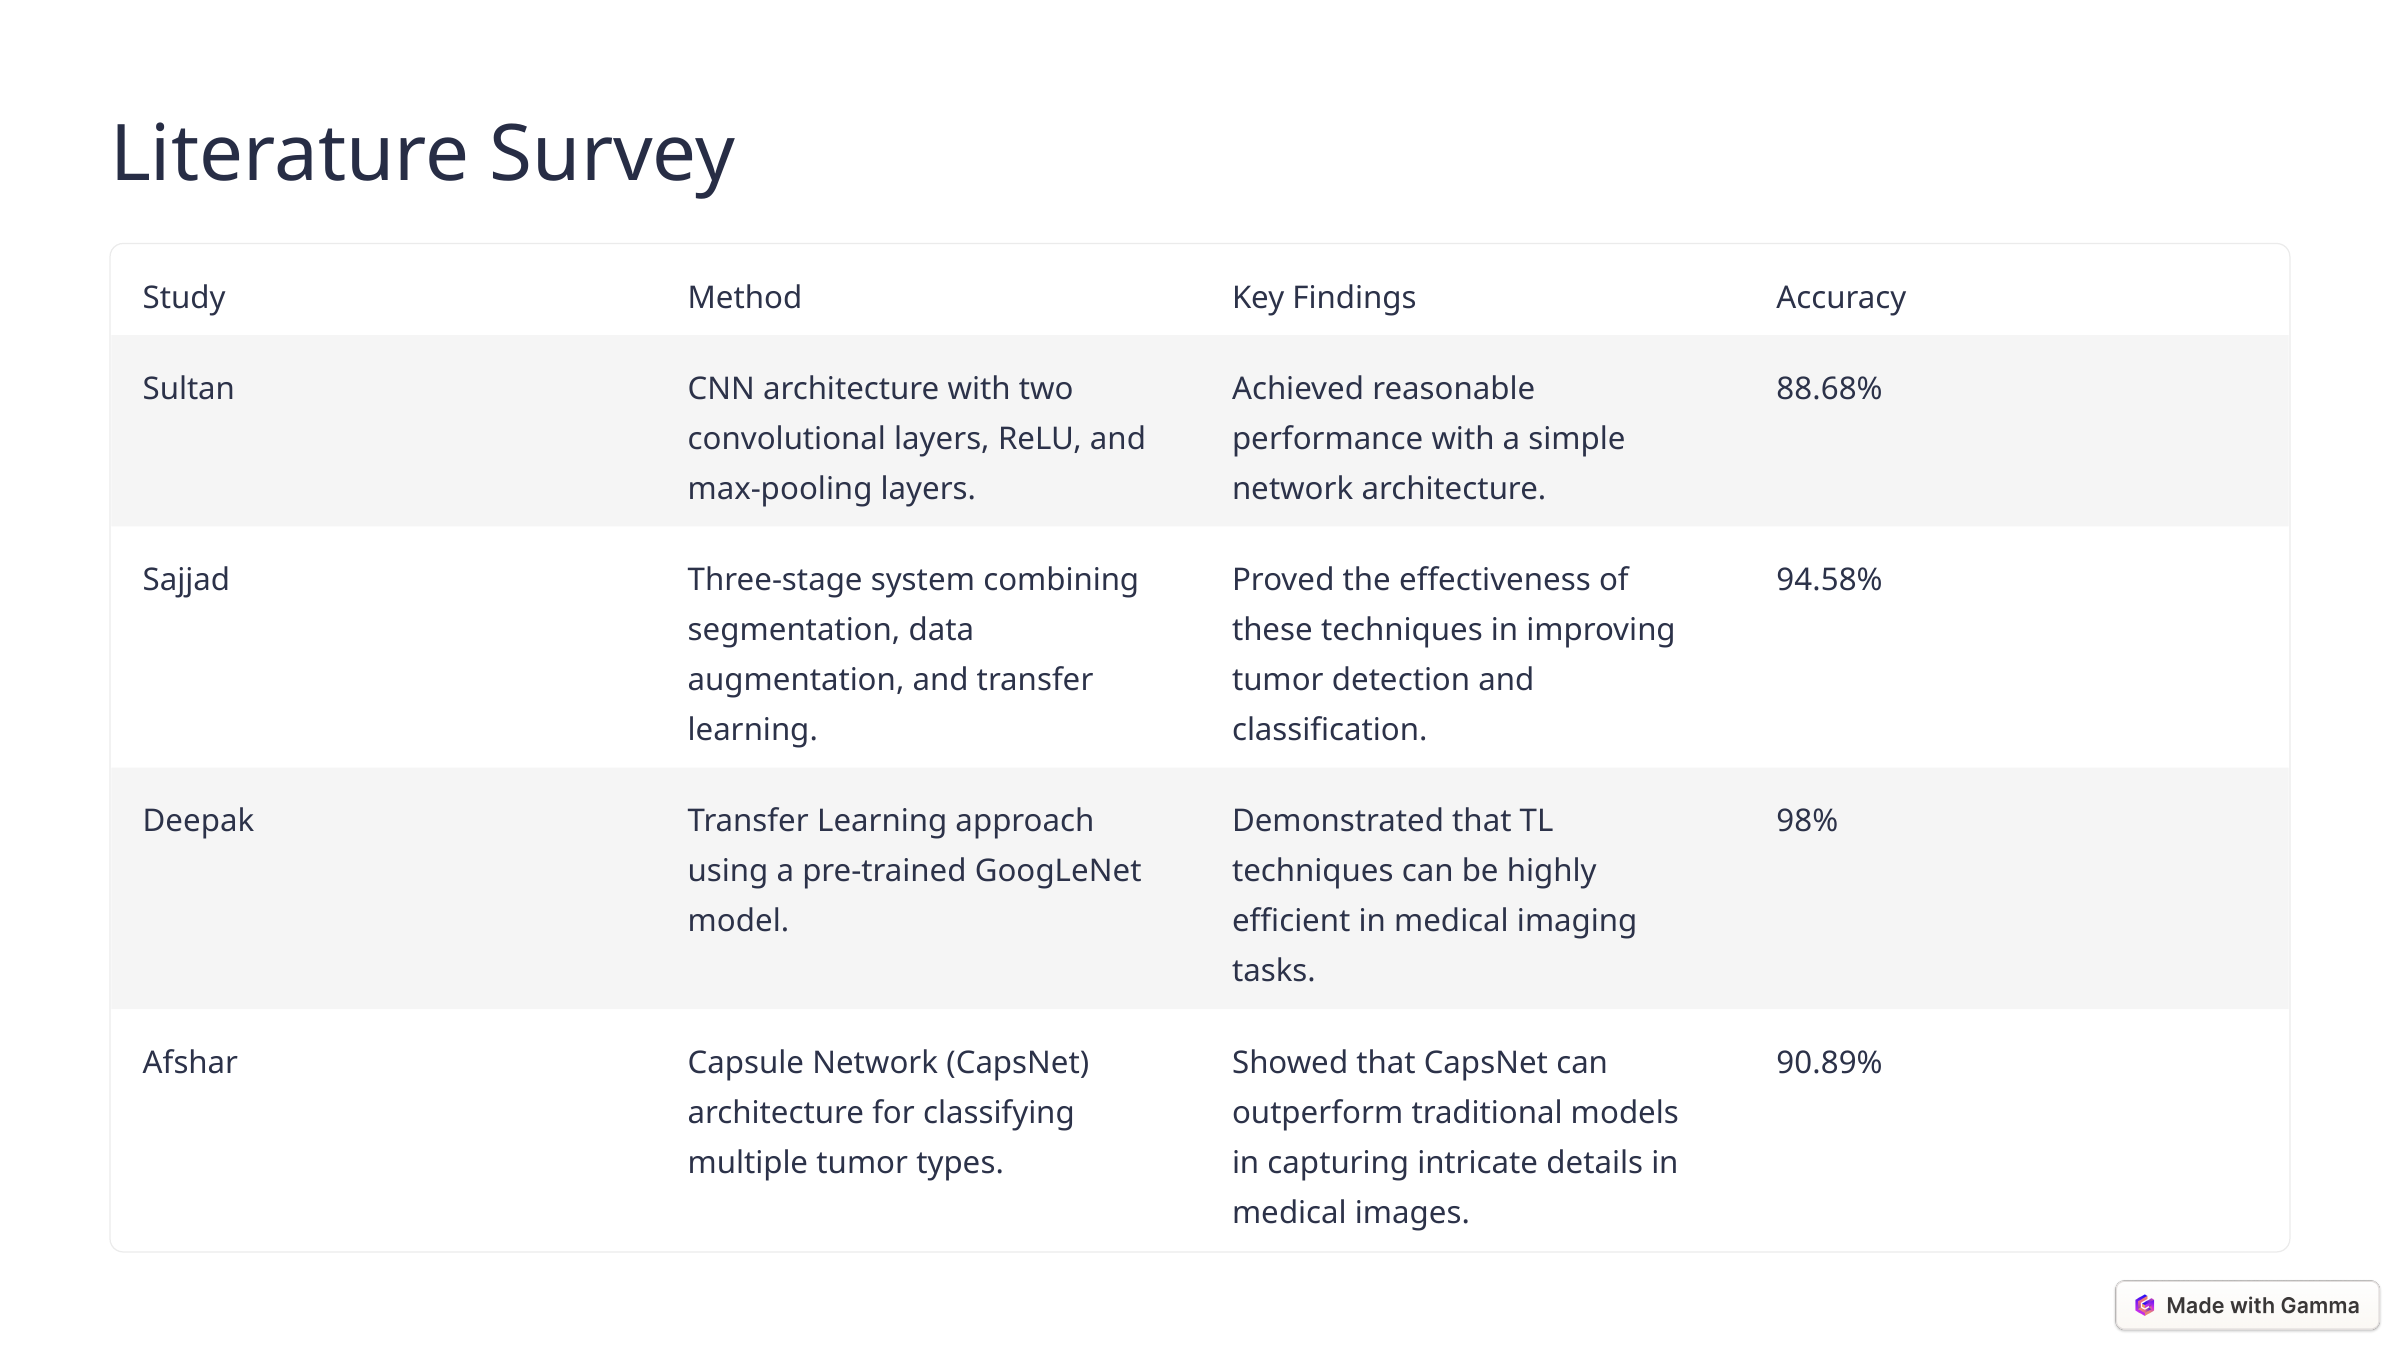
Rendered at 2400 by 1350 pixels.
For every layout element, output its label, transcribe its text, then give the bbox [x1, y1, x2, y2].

text_box 94.58% [1776, 546, 2258, 597]
text_box Method [687, 264, 1168, 316]
text_box Sultan [142, 355, 624, 406]
text_box Accuracy [1776, 264, 2258, 316]
text_box 88.68% [1776, 355, 2258, 406]
text_box Literature Survey [109, 97, 897, 197]
text_box Afshar [142, 1029, 624, 1080]
text_box 98% [1776, 787, 2258, 839]
text_box Three-stage system combining segmentation, data augmentation, and transfer learning. [687, 546, 1168, 748]
text_box Demonstrated that TL techniques can be highly efficient in medical imaging tasks. [1232, 787, 1713, 990]
text_box [111, 1009, 2289, 1251]
picture [2106, 1271, 2389, 1339]
text_box 90.89% [1776, 1029, 2258, 1080]
text_box [111, 244, 2289, 335]
text_box Achieved reasonable performance with a simple network architecture. [1232, 355, 1713, 507]
text_box [111, 767, 2289, 1009]
text_box [111, 526, 2289, 767]
text_box Sajjad [142, 546, 624, 597]
text_box [111, 335, 2289, 526]
text_box CNN architecture with two convolutional layers, ReLU, and max-pooling layers. [687, 355, 1168, 507]
text_box Deepak [142, 787, 624, 839]
text_box Capsule Network (CapsNet) architecture for classifying multiple tumor types. [687, 1029, 1168, 1181]
text_box Showed that CapsNet can outperform traditional models in capturing intricate details in medical images. [1232, 1029, 1713, 1231]
text_box Proved the effectiveness of these techniques in improving tumor detection and classification. [1232, 546, 1713, 748]
text_box Transfer Learning approach using a pre-trained GoogLeNet model. [687, 787, 1168, 939]
text_box Study [142, 264, 624, 316]
text_box Key Findings [1232, 264, 1713, 316]
